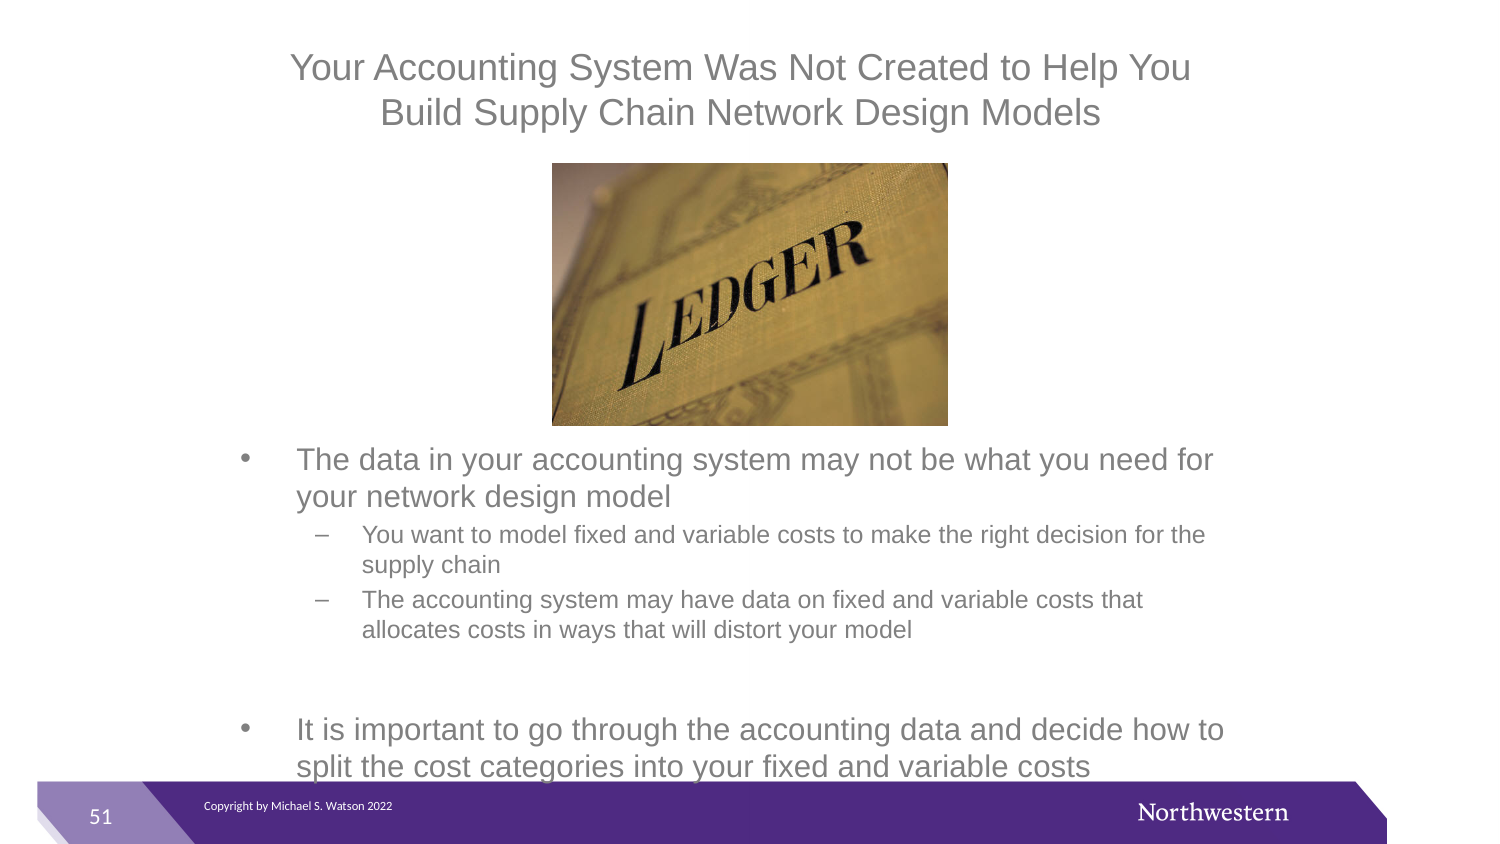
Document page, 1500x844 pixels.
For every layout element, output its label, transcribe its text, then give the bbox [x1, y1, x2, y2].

picture [0, 0, 1499, 844]
list The data in your accounting system may not be what you need for your network design model You want to model fixed and variable costs to make the right decision for the supply chain The accounting system may have data on fixed and variable costs that allocates costs in ways that will distort your model It is important to go through the accounting data and decide how to split the cost categories into your fixed and variable costs [225, 431, 1257, 779]
title Your Accounting System Was Not Created to Help You Build Supply Chain Network Design Models [273, 17, 1208, 158]
